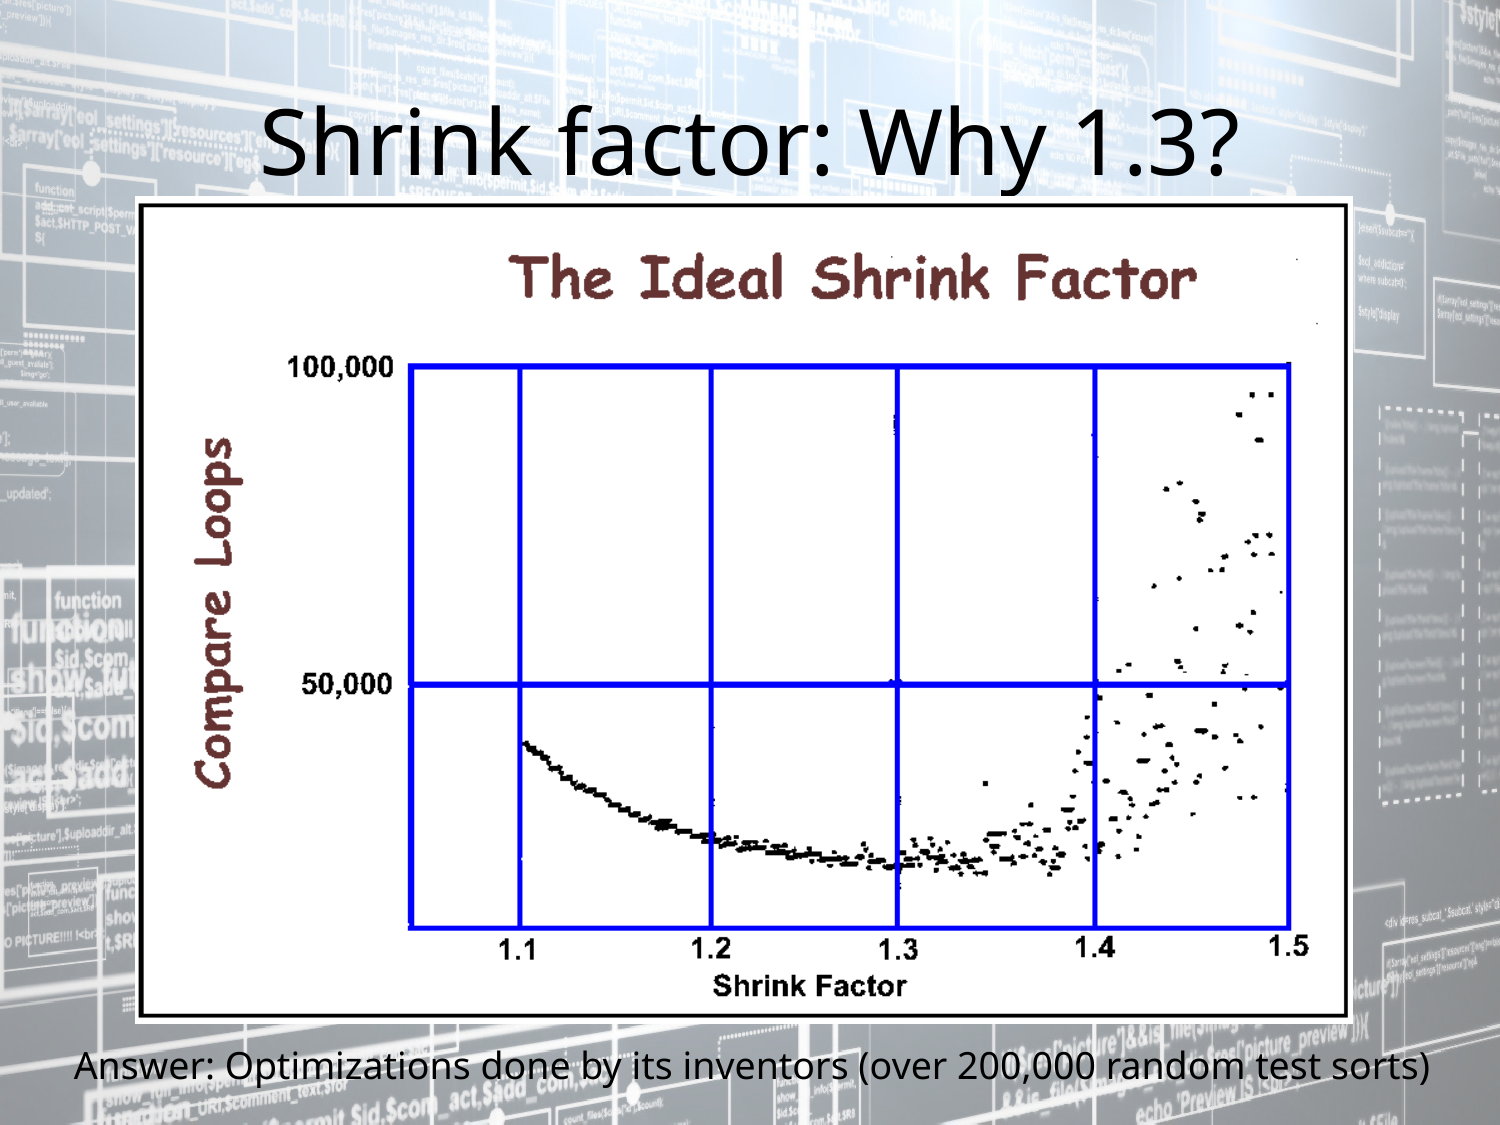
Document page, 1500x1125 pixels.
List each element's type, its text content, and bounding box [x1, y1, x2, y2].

title Shrink factor: Why 1.3? [75, 45, 1425, 233]
text_box Answer: Optimizations done by its inventors (over 200,000 random test sorts) [59, 1034, 1447, 1095]
picture [135, 195, 1353, 1024]
